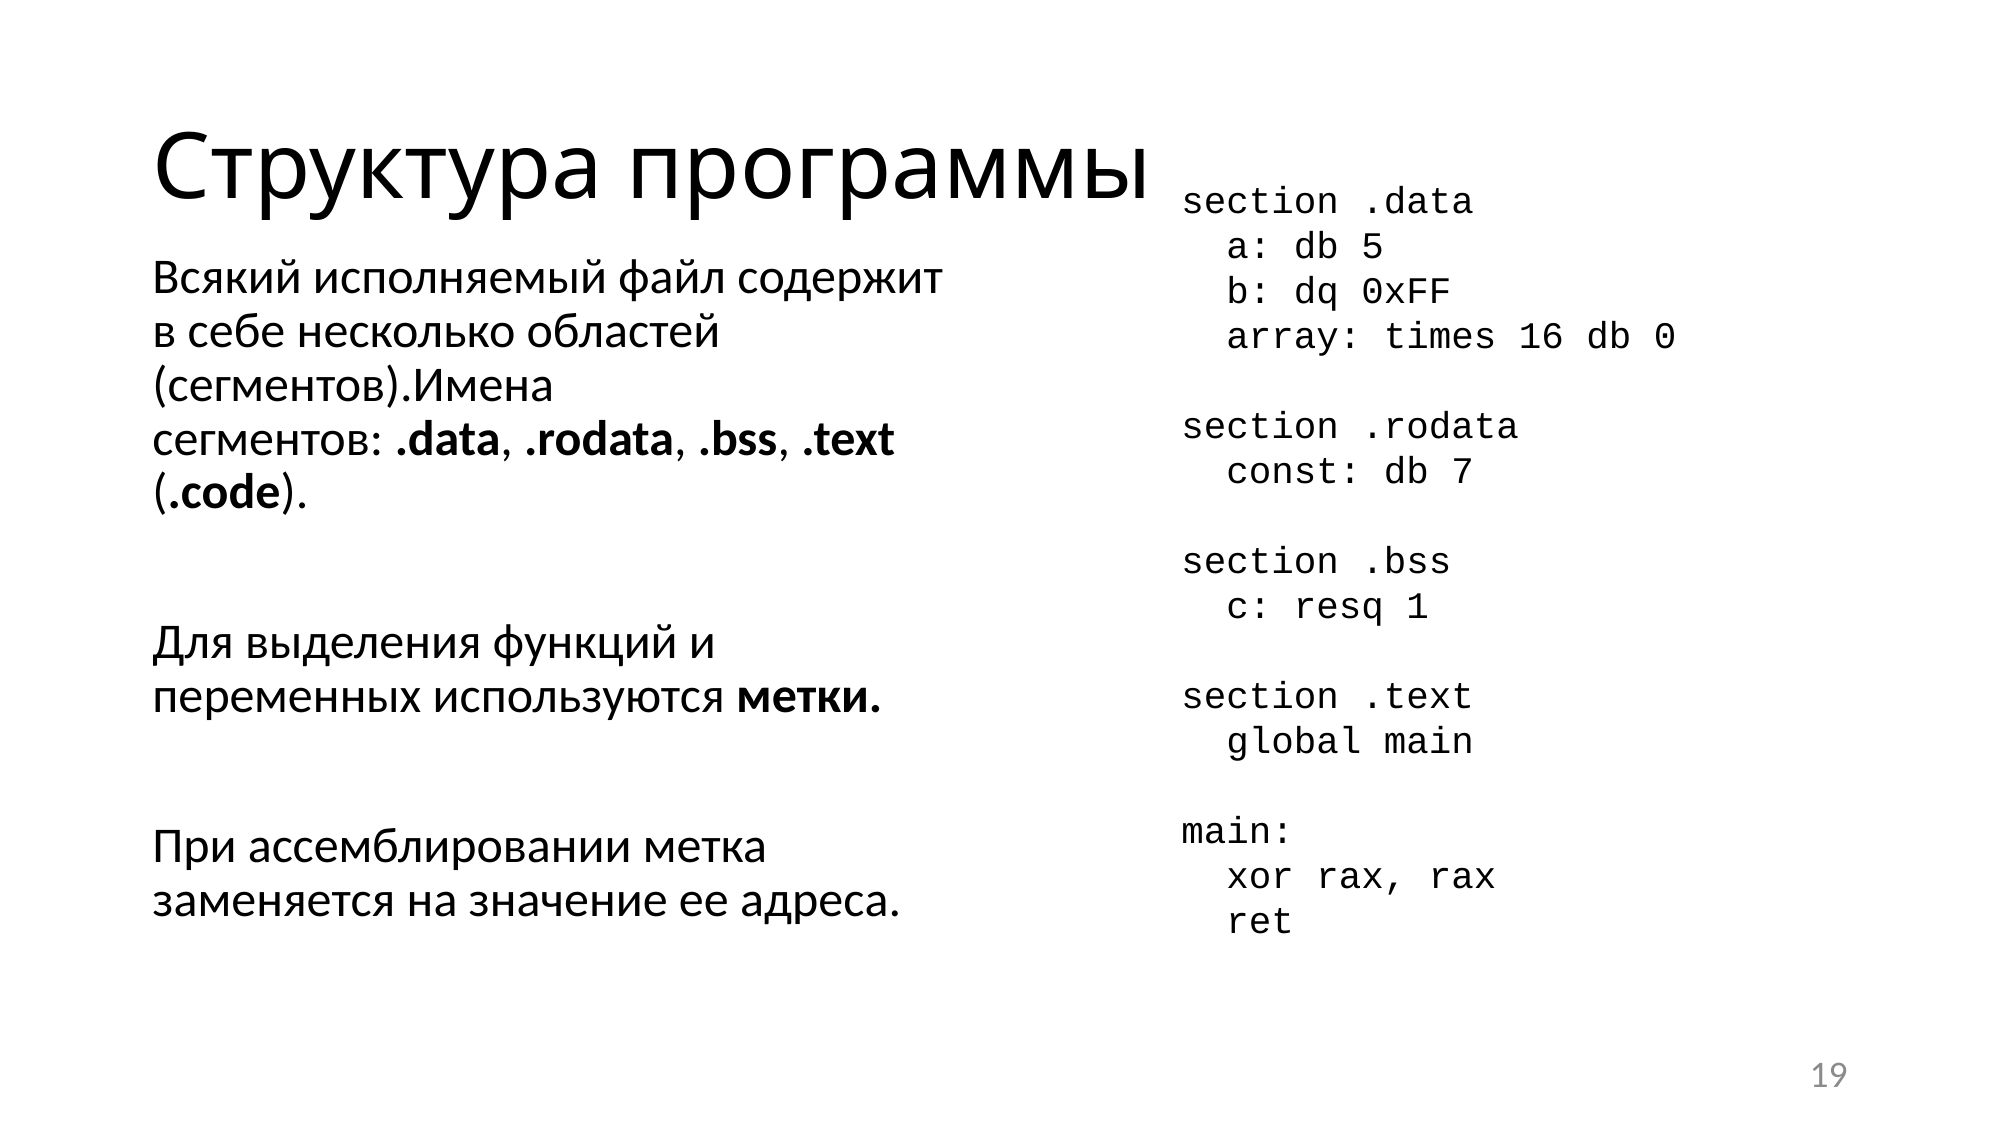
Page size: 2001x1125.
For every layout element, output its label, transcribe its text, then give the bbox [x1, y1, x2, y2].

list Всякий исполняемый файл содержит в себе несколько областей (сегментов).Имена сегментов: .data, .rodata, .bss, .text (.code). Для выделения функций и переменных используются метки. При ассемблировании метка заменяется на значение ее адреса. [137, 242, 986, 1017]
text_box section .data a: db 5 b: dq 0xFF array: times 16 db 0 section .rodata const: db 7 section .bss c: resq 1 section .text global main main: xor rax, rax ret [1166, 168, 1848, 949]
title Структура программы [137, 59, 1863, 278]
slide_number 19 [1412, 1042, 1863, 1103]
